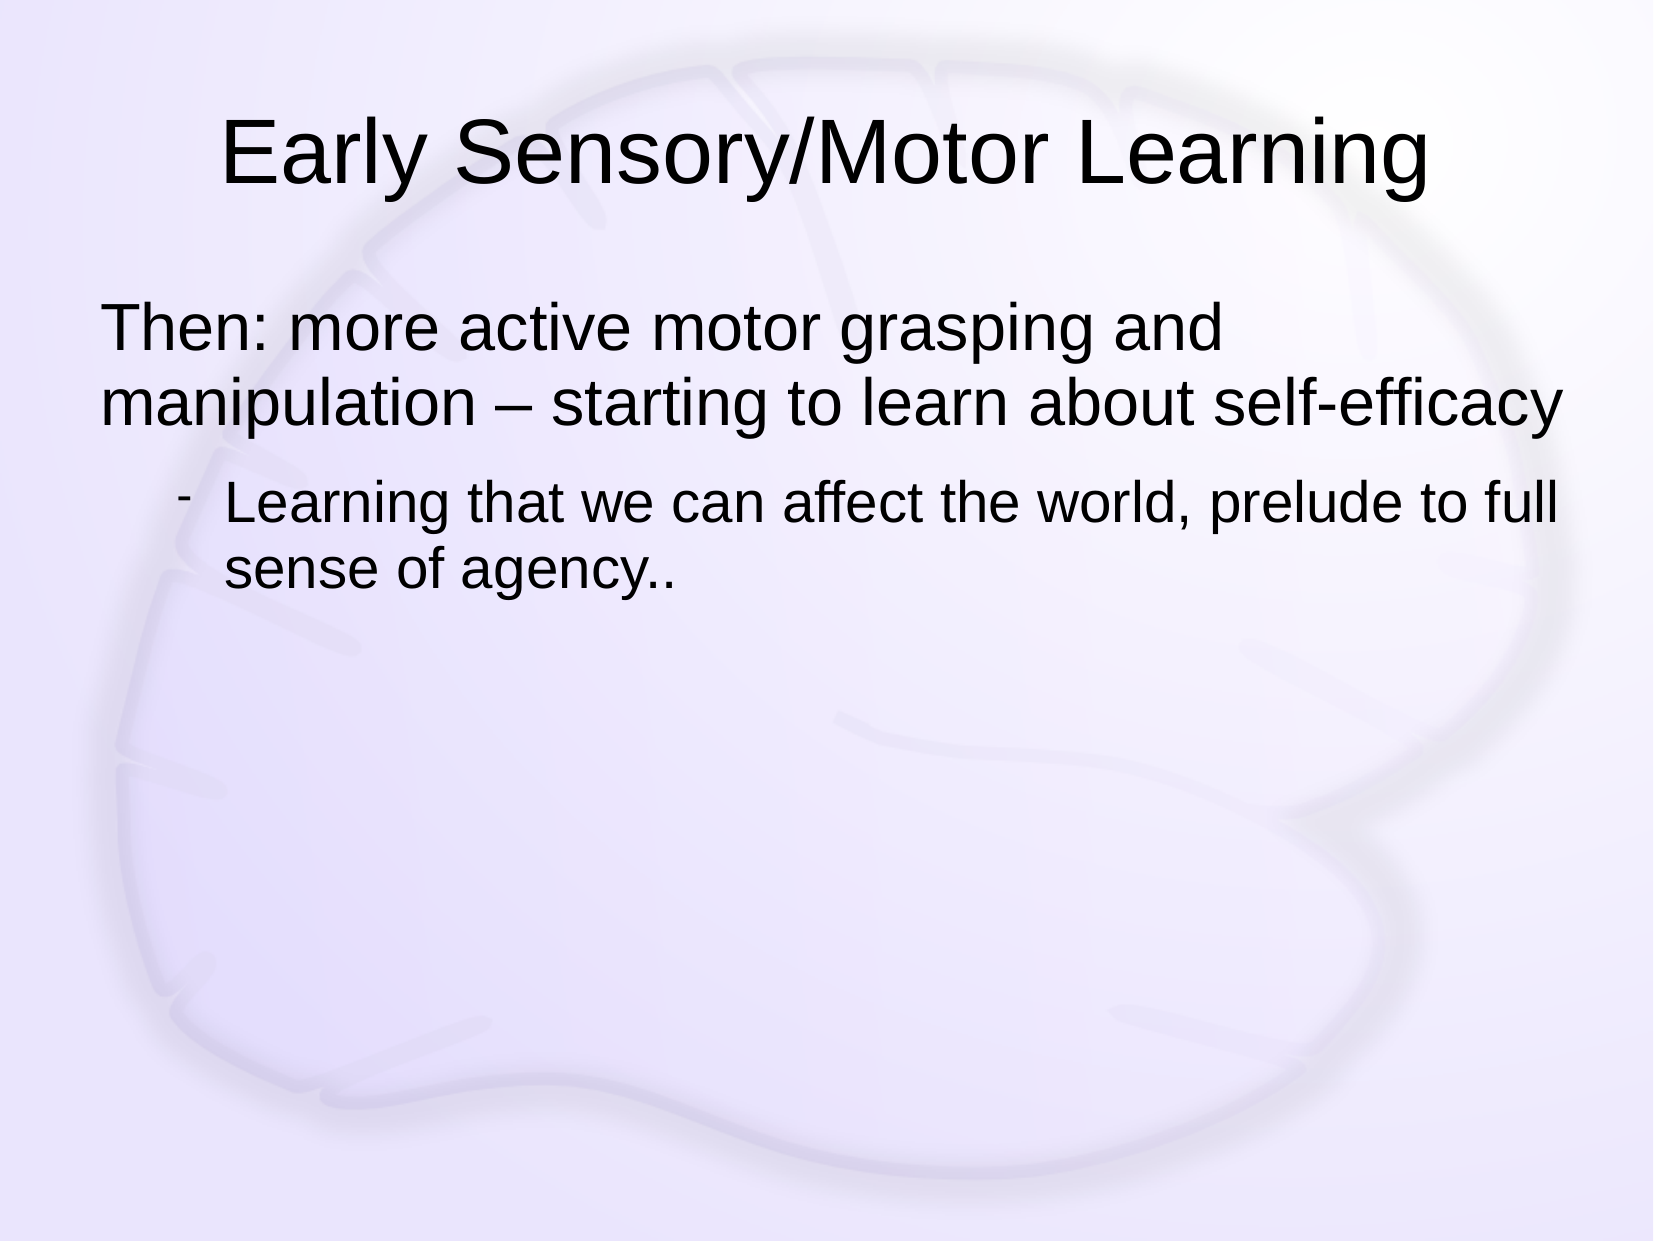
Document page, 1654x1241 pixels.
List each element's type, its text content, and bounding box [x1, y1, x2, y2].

picture [0, 0, 1654, 1241]
list Then: more active motor grasping and manipulation – starting to learn about self-efficacy Learning that we can affect the world, prelude to full sense of agency.. [82, 290, 1571, 1110]
title Early Sensory/Motor Learning [82, 49, 1571, 257]
